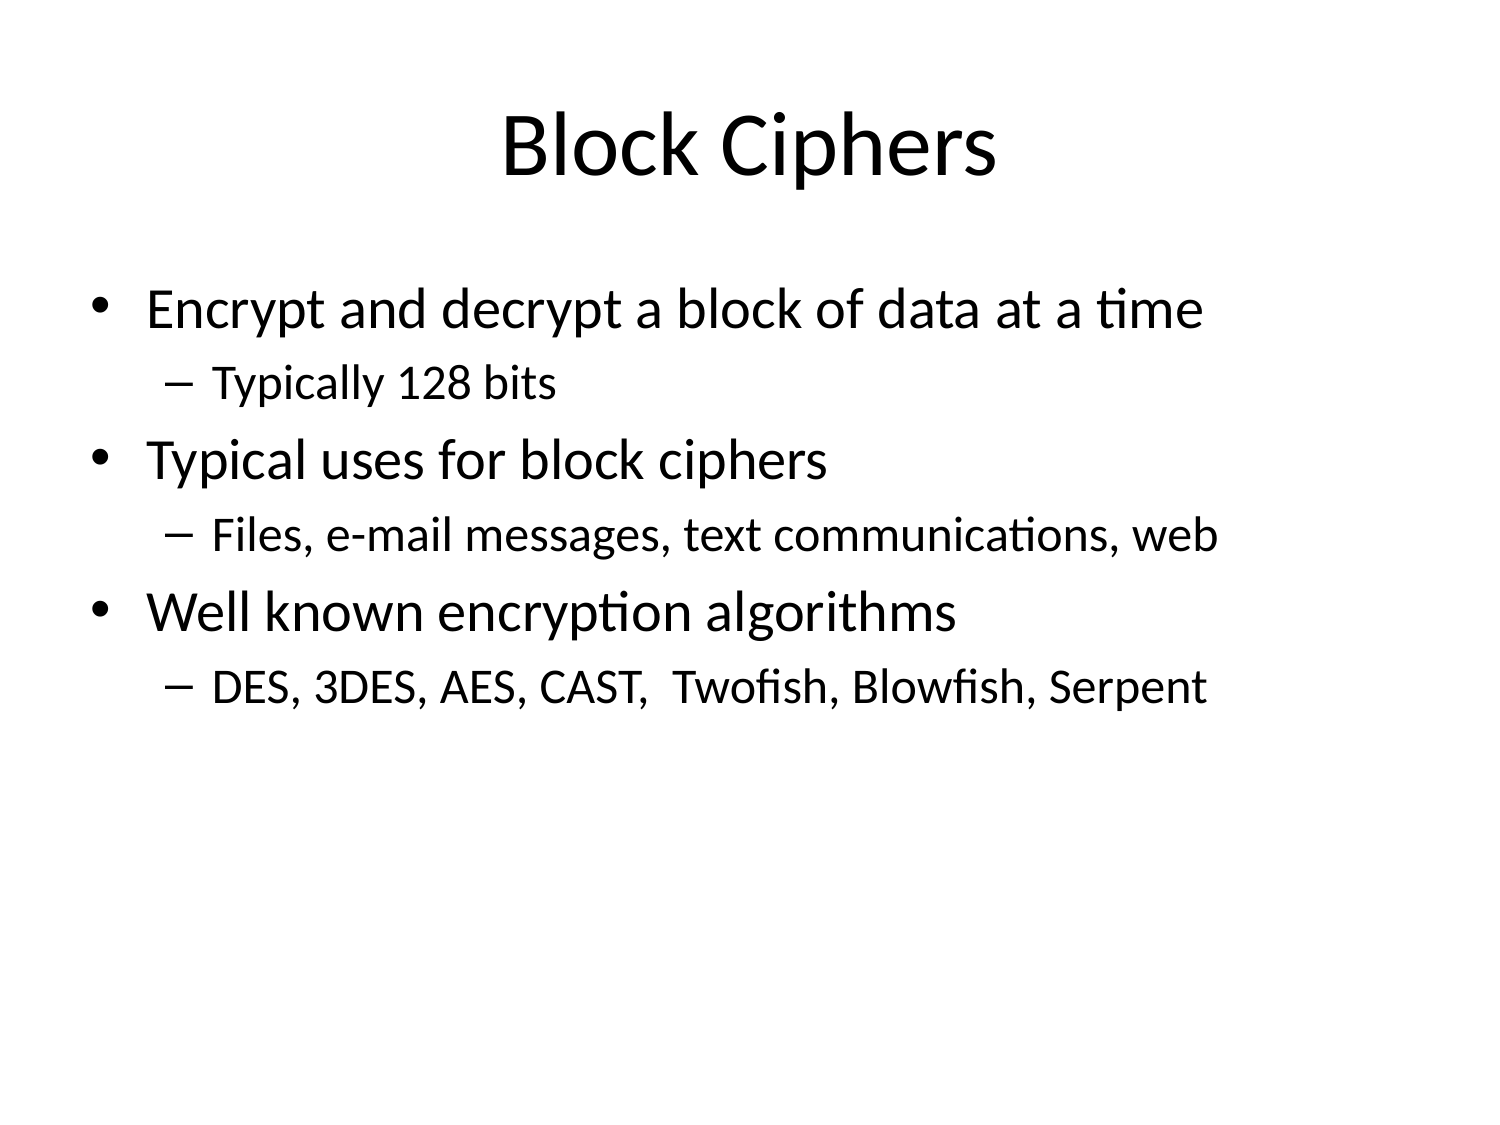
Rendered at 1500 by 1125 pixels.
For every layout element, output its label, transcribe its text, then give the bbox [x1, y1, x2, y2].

title Block Ciphers [75, 45, 1425, 233]
list Encrypt and decrypt a block of data at a time Typically 128 bits Typical uses for block ciphers Files, e-mail messages, text communications, web Well known encryption algorithms DES, 3DES, AES, CAST, Twofish, Blowfish, Serpent [75, 262, 1425, 1005]
